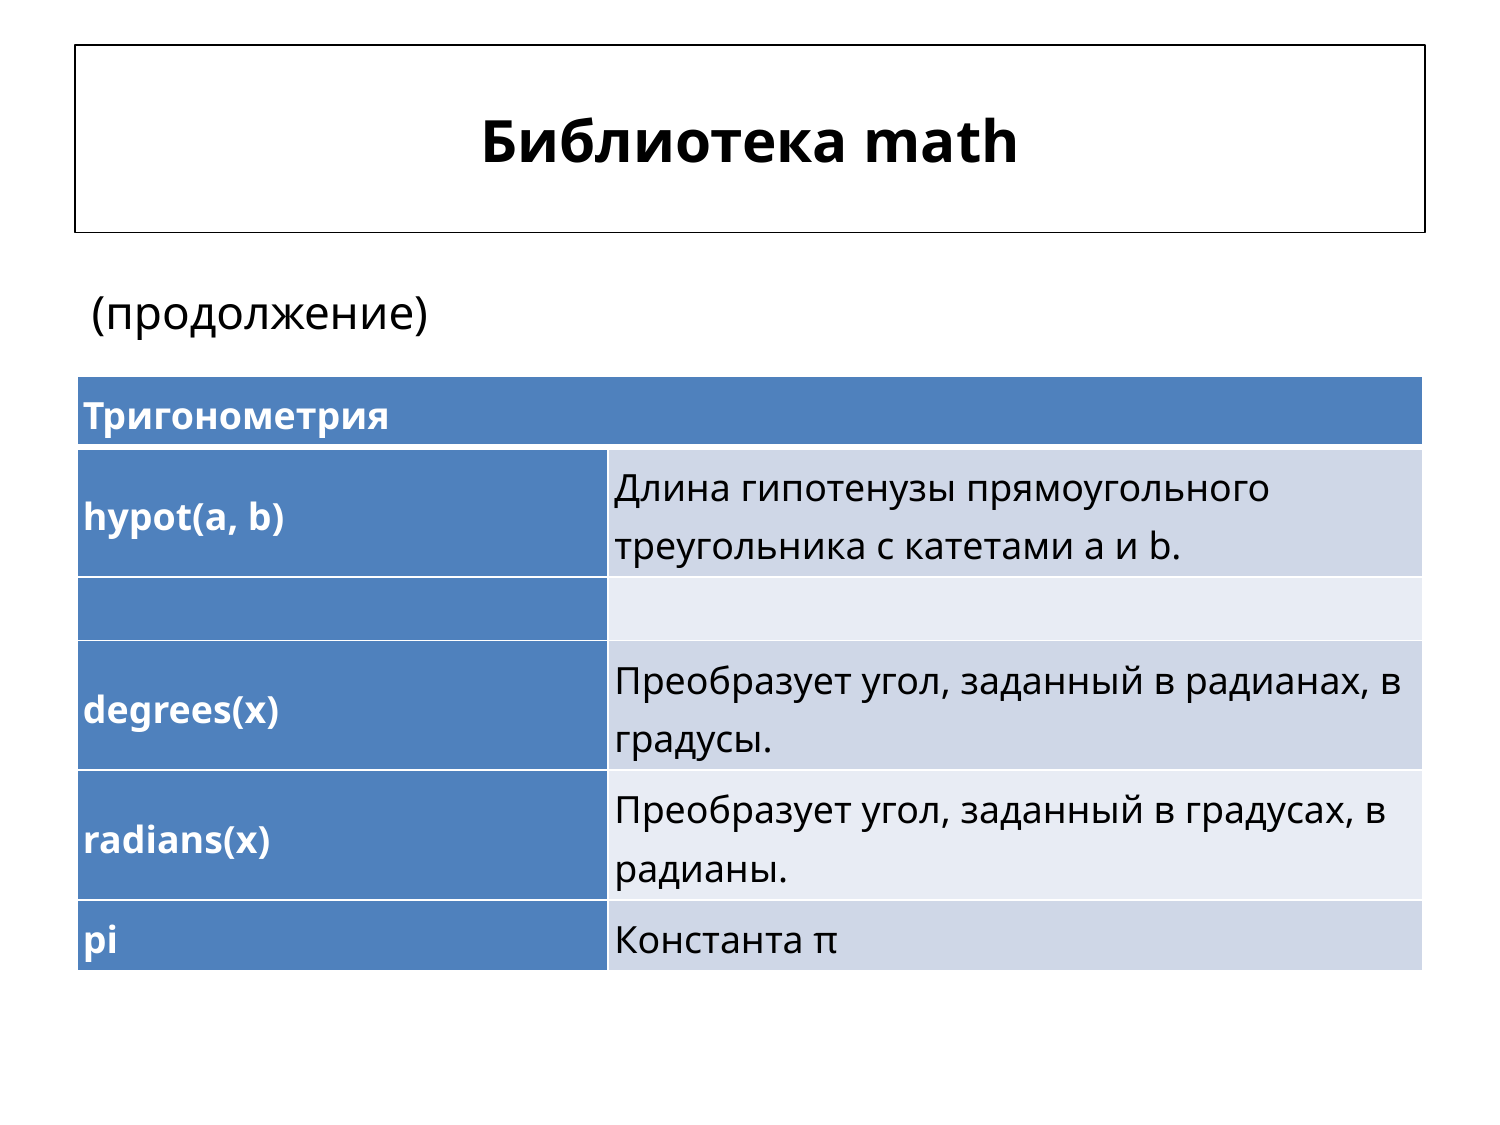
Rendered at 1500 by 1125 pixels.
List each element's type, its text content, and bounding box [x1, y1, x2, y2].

table_cell Преобразует угол, заданный в радианах, в градусы. [609, 641, 1422, 769]
table_cell Константа π [609, 901, 1422, 970]
table_cell [609, 578, 1422, 640]
table_cell pi [78, 901, 607, 970]
title Библиотека math [75, 45, 1425, 233]
text_box (продолжение) [76, 258, 1424, 346]
table_cell Длина гипотенузы прямоугольного треугольника с катетами a и b. [609, 450, 1422, 576]
table_header Тригонометрия [78, 377, 1422, 444]
table_cell hypot(a, b) [78, 450, 607, 576]
table_cell degrees(x) [78, 641, 607, 769]
table_cell radians(x) [78, 771, 607, 899]
table_cell Преобразует угол, заданный в градусах, в радианы. [609, 771, 1422, 899]
table_cell [78, 578, 607, 640]
